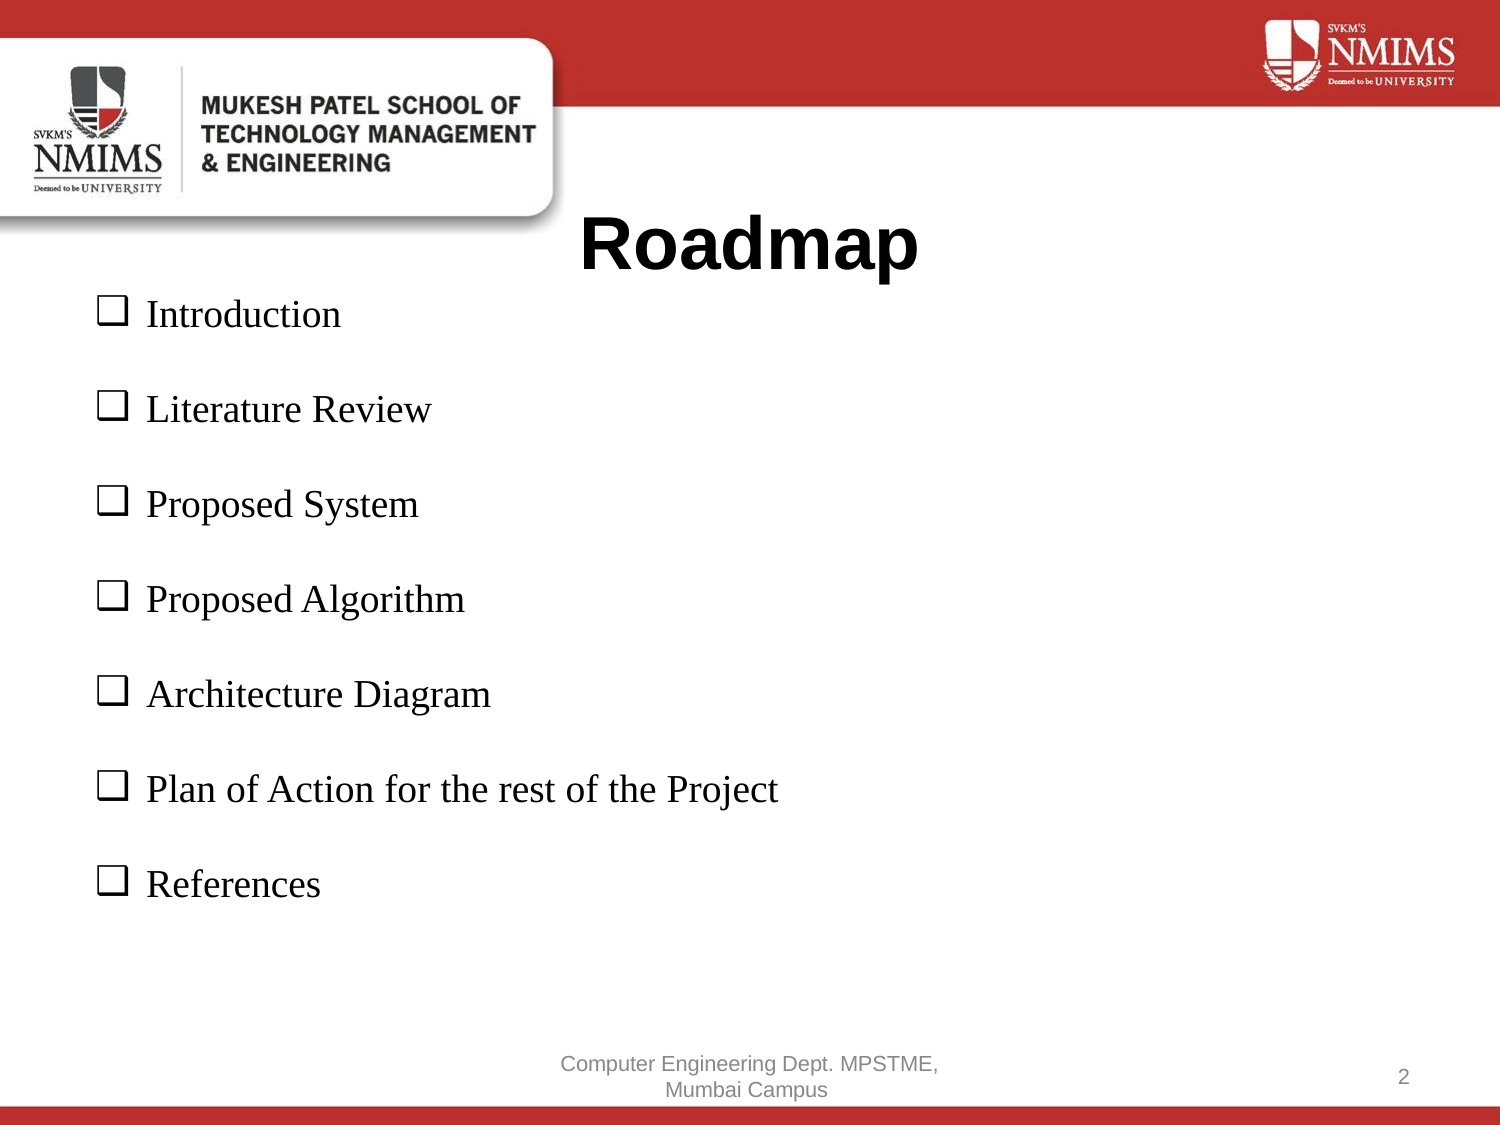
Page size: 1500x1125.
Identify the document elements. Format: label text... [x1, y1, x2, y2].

title Roadmap [75, 164, 1425, 280]
list Introduction Literature Review Proposed System Proposed Algorithm Architecture Diagram Plan of Action for the rest of the Project References [74, 280, 1425, 965]
picture [0, 0, 1500, 1125]
footer Computer Engineering Dept. MPSTME, Mumbai Campus [512, 1045, 988, 1106]
slide_number 2 [1074, 1045, 1425, 1106]
